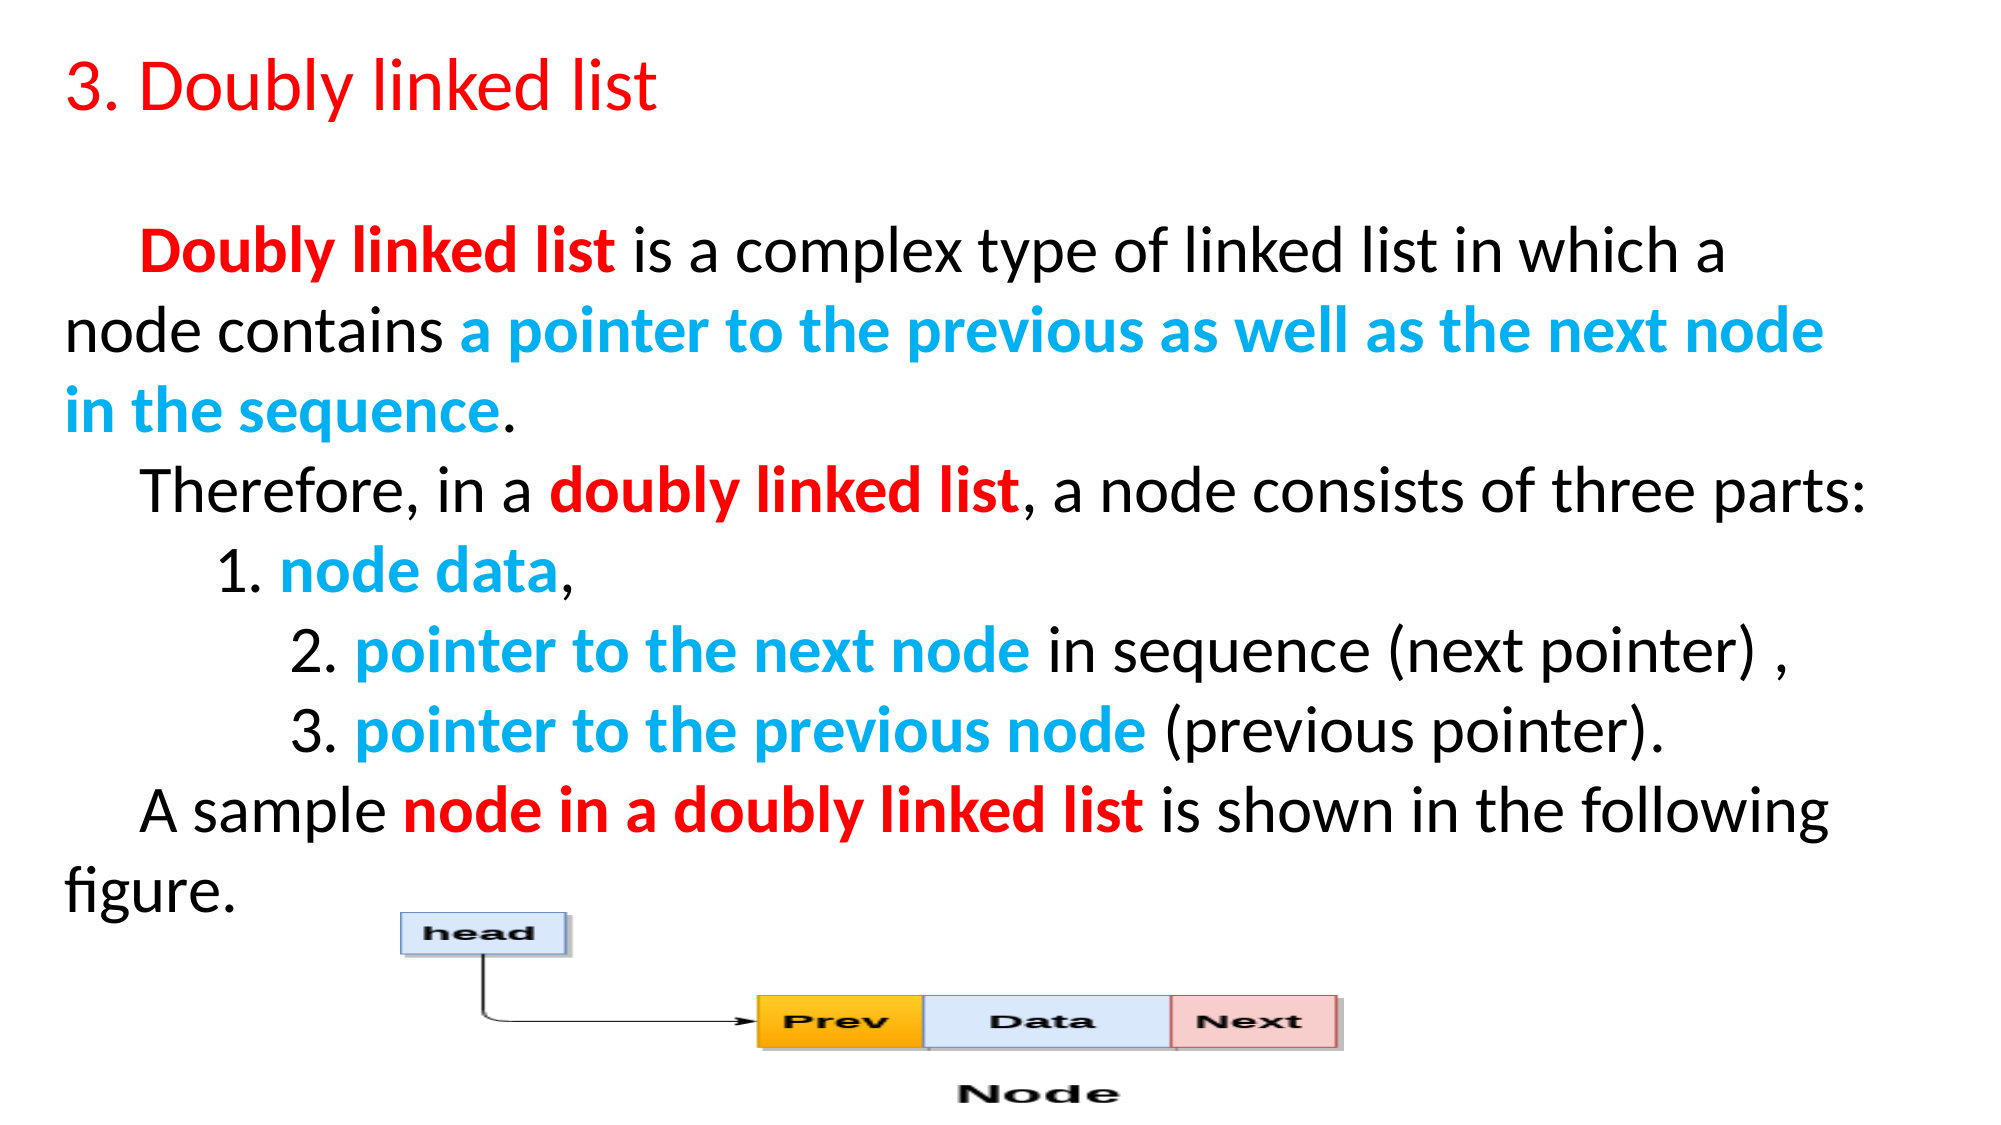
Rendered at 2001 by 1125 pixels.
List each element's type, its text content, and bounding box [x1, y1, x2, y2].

text_box 3. Doubly linked list Doubly linked list is a complex type of linked list in which a node contains a pointer to the previous as well as the next node in the sequence. Therefore, in a doubly linked list, a node consists of three parts: 1. node data, 2. pointer to the next node in sequence (next pointer) , 3. pointer to the previous node (previous pointer). A sample node in a doubly linked list is shown in the following figure. [49, 28, 1893, 1067]
picture [400, 912, 1344, 1108]
